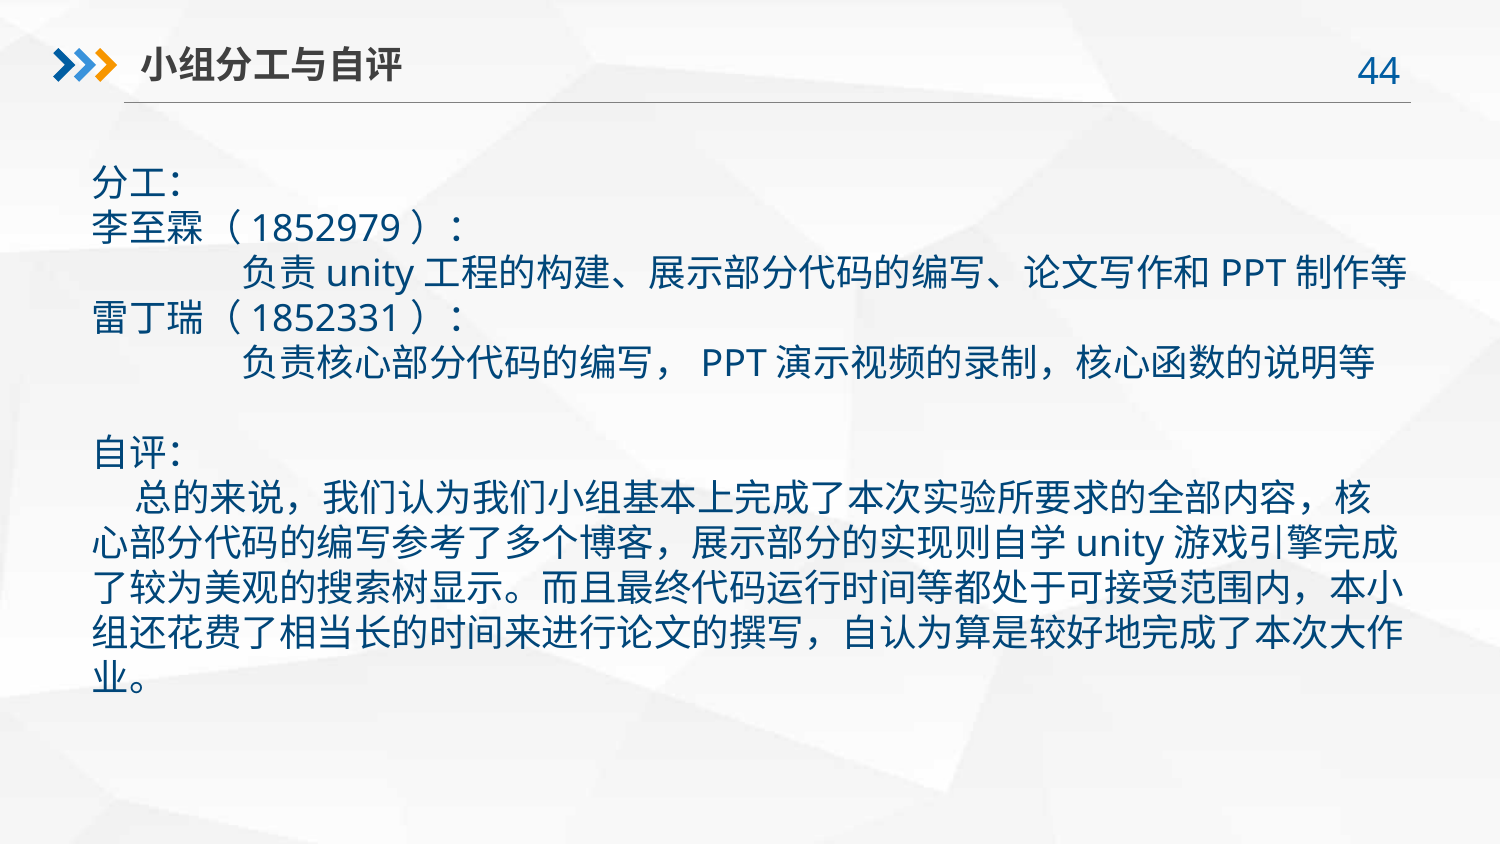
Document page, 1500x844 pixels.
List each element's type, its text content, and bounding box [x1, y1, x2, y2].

text_box 小组分工与自评 [140, 32, 644, 95]
text_box 分工： 李至霖（1852979）： 负责unity工程的构建、展示部分代码的编写、论文写作和PPT制作等 雷丁瑞（1852331）： 负责核心部分代码的编写，PPT演示视频的录制，核心函数的说明等 自评： 总的来说，我们认为我们小组基本上完成了本次实验所要求的全部内容，核心部分代码的编写参考了多个博客，展示部分的实现则自学unity游戏引擎完成了较为美观的搜索树显示。而且最终代码运行时间等都处于可接受范围内，本小组还花费了相当长的时间来进行论文的撰写，自认为算是较好地完成了本次大作业。 [76, 150, 1424, 706]
picture [0, 0, 1500, 844]
